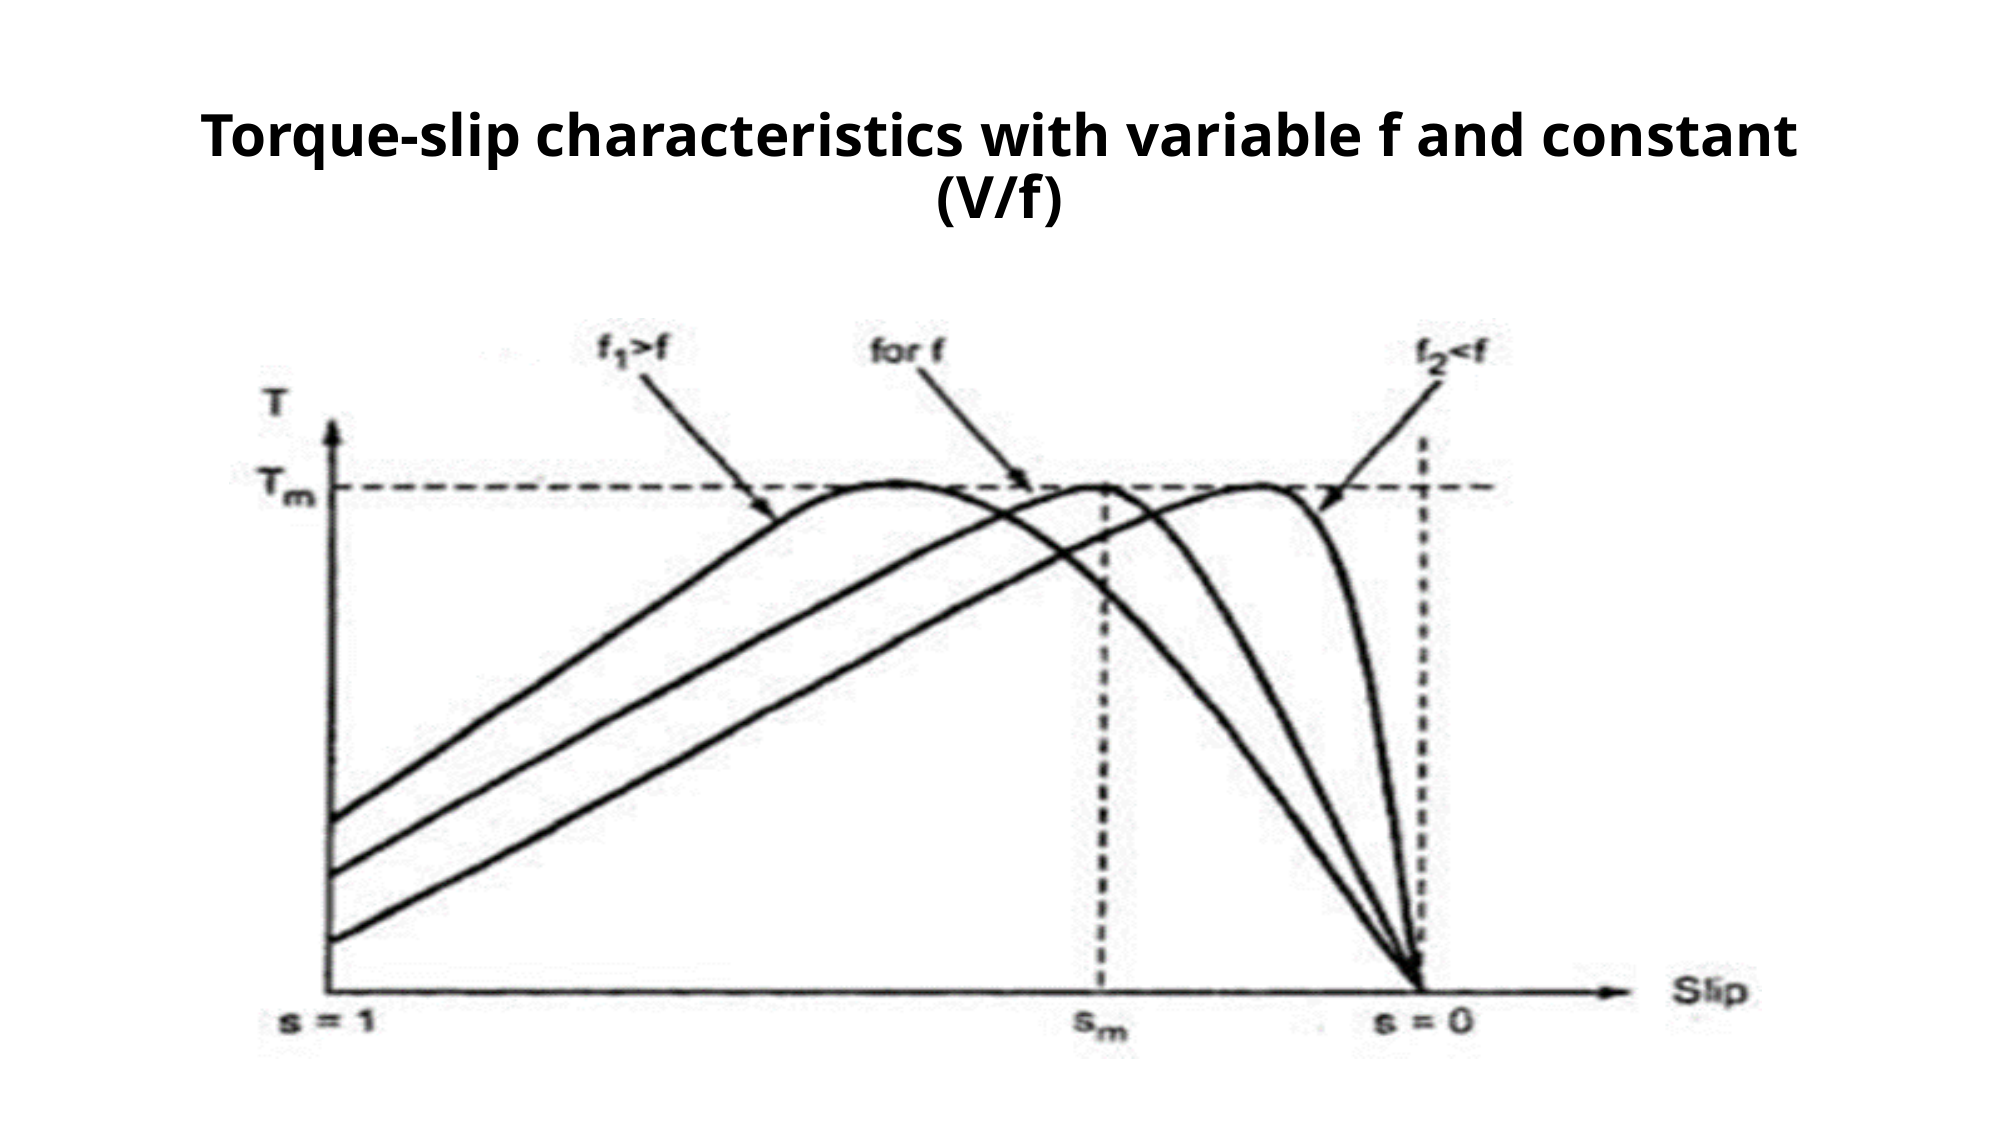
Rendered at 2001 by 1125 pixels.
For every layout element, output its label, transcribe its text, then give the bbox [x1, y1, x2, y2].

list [229, 318, 1762, 1060]
title Torque-slip characteristics with variable f and constant (V/f) [137, 59, 1863, 278]
